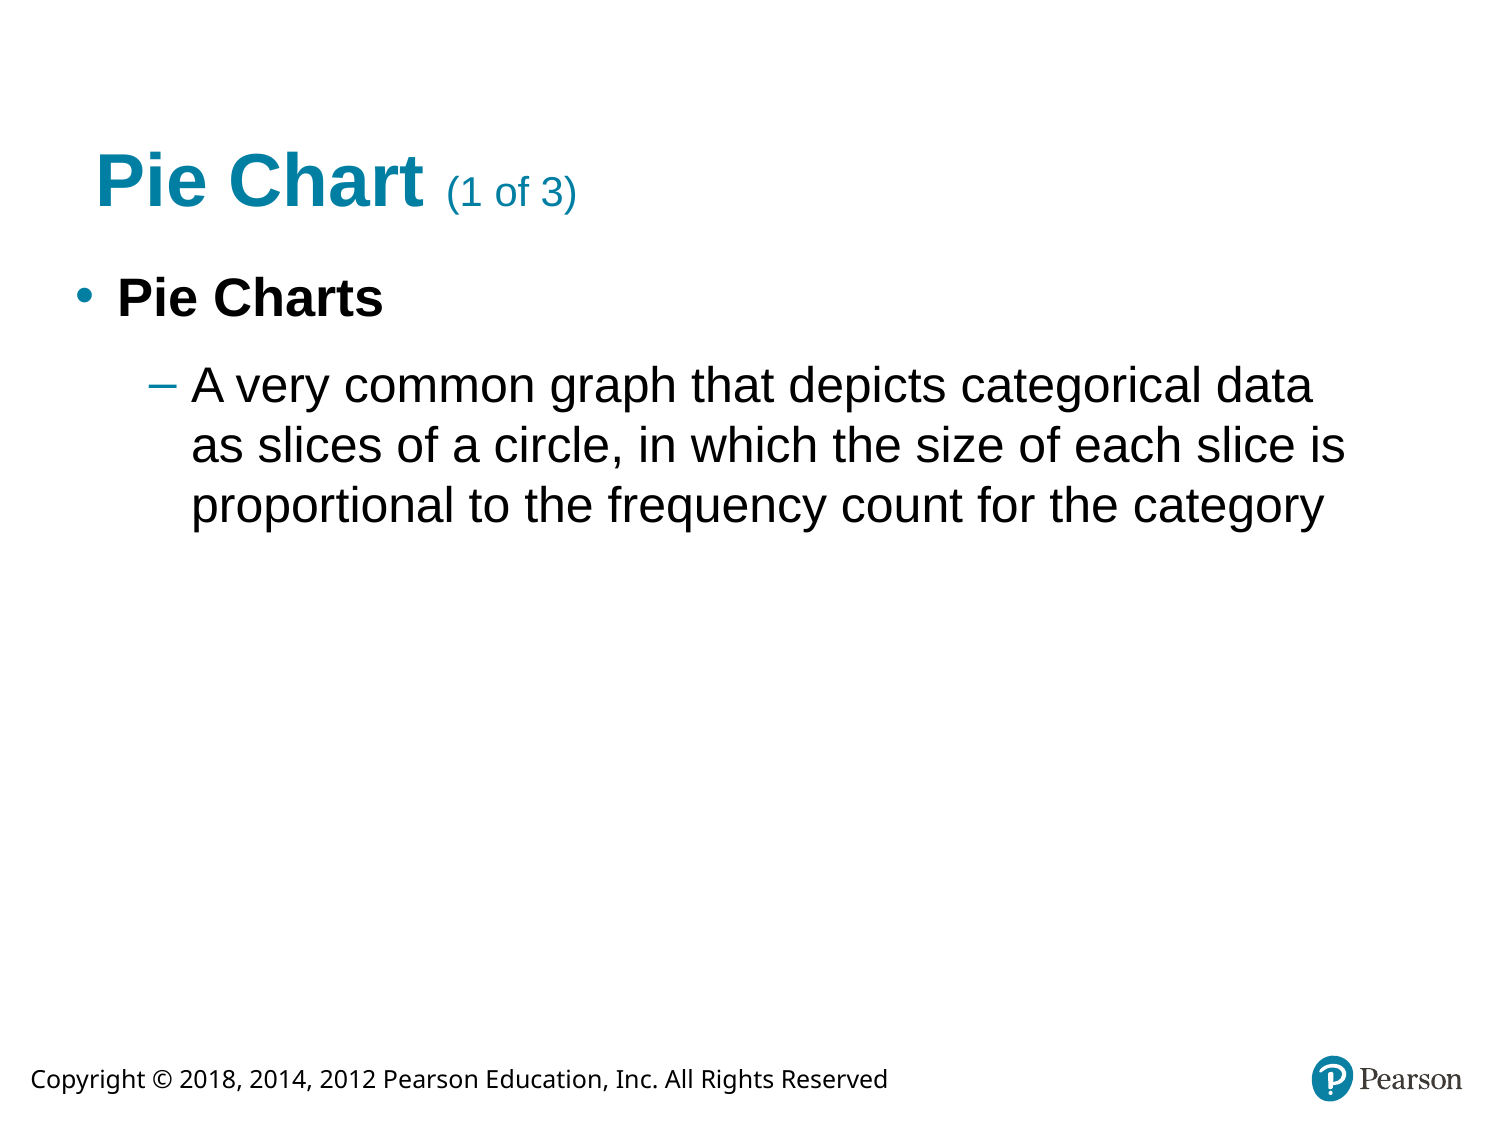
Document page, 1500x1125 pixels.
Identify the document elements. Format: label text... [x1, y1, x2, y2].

list Pie Charts A very common graph that depicts categorical data as slices of a circle, in which the size of each slice is proportional to the frequency count for the category [75, 262, 1375, 600]
title Pie Chart (1 of 3) [75, 41, 1425, 222]
